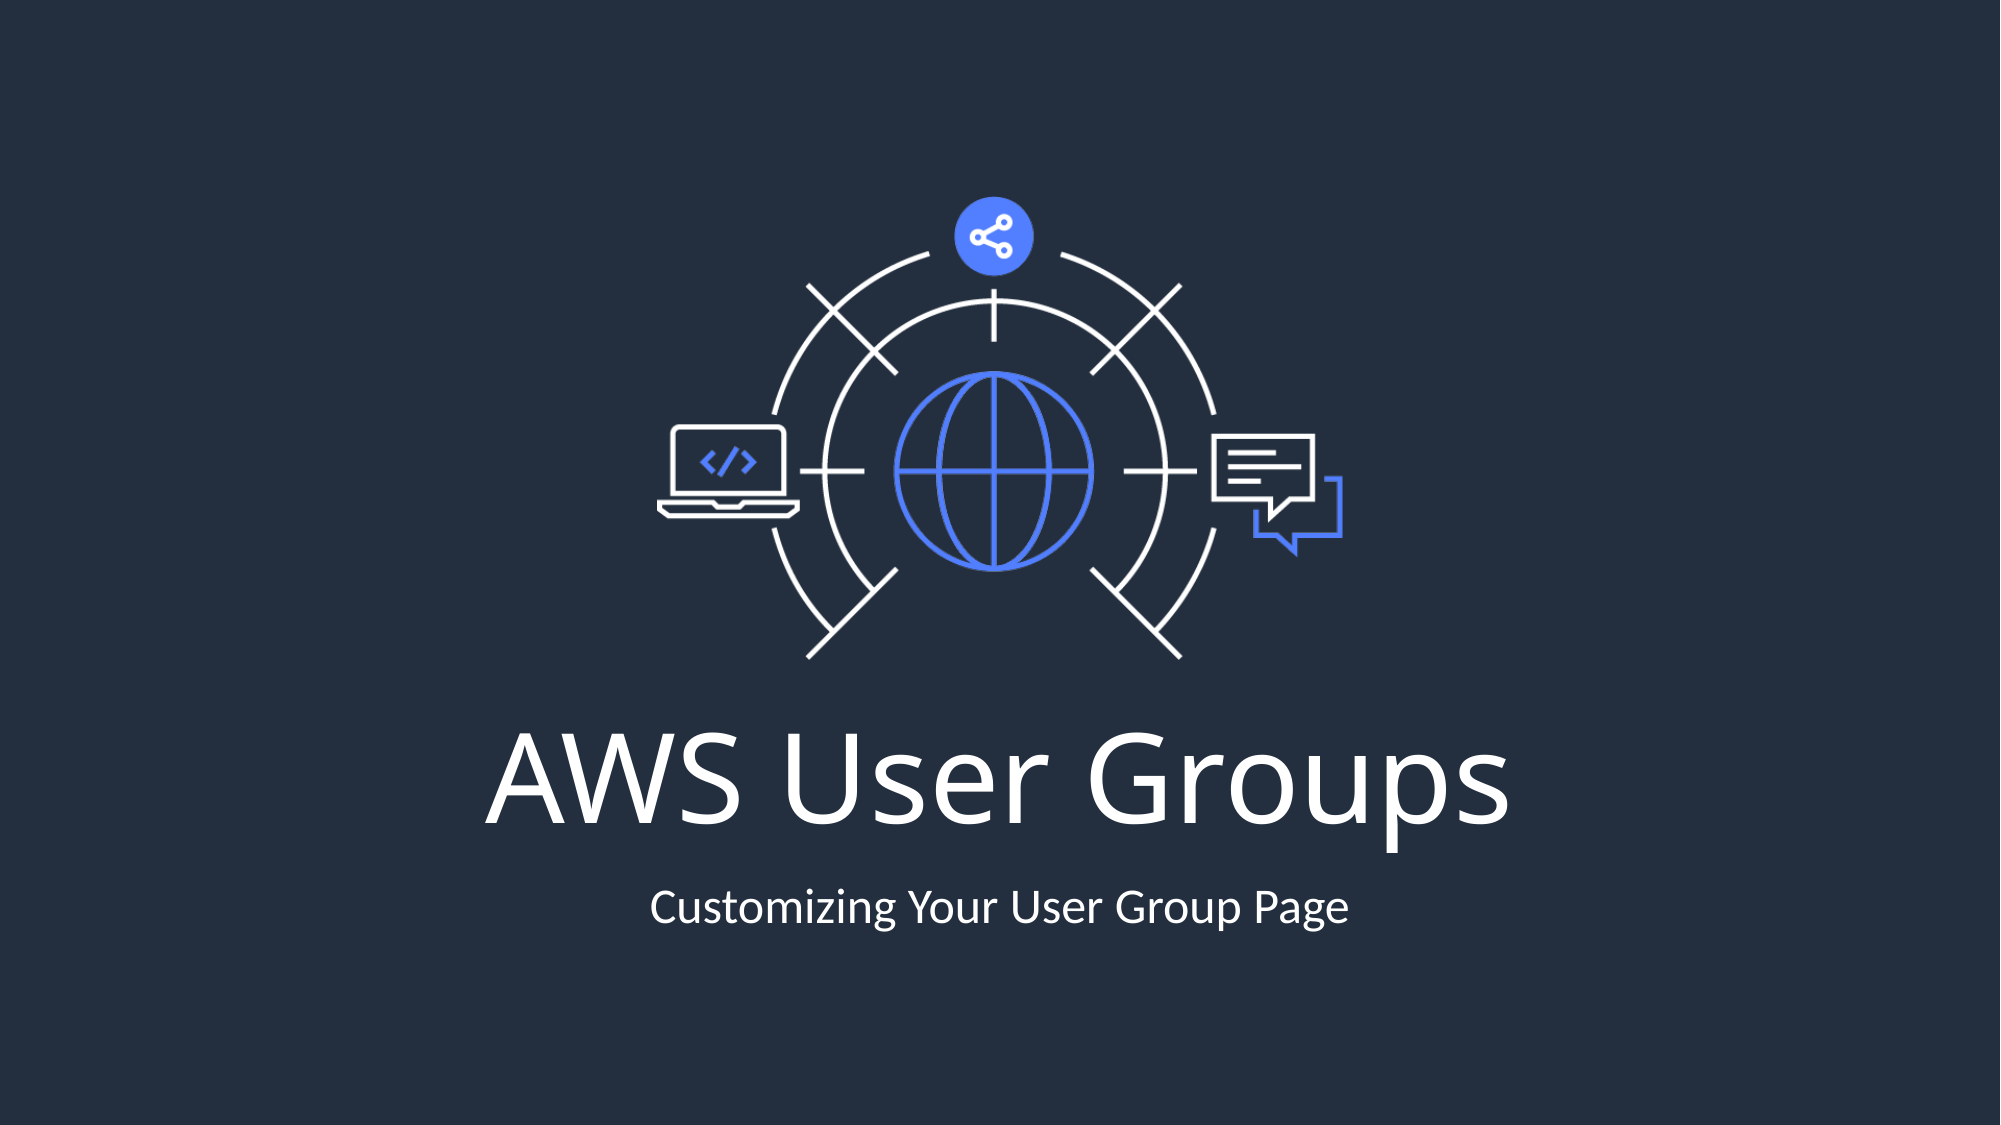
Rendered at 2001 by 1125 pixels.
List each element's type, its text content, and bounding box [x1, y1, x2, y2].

title AWS User Groups [249, 659, 1750, 858]
subtitle Customizing Your User Group Page [249, 872, 1750, 1125]
picture [657, 196, 1343, 660]
